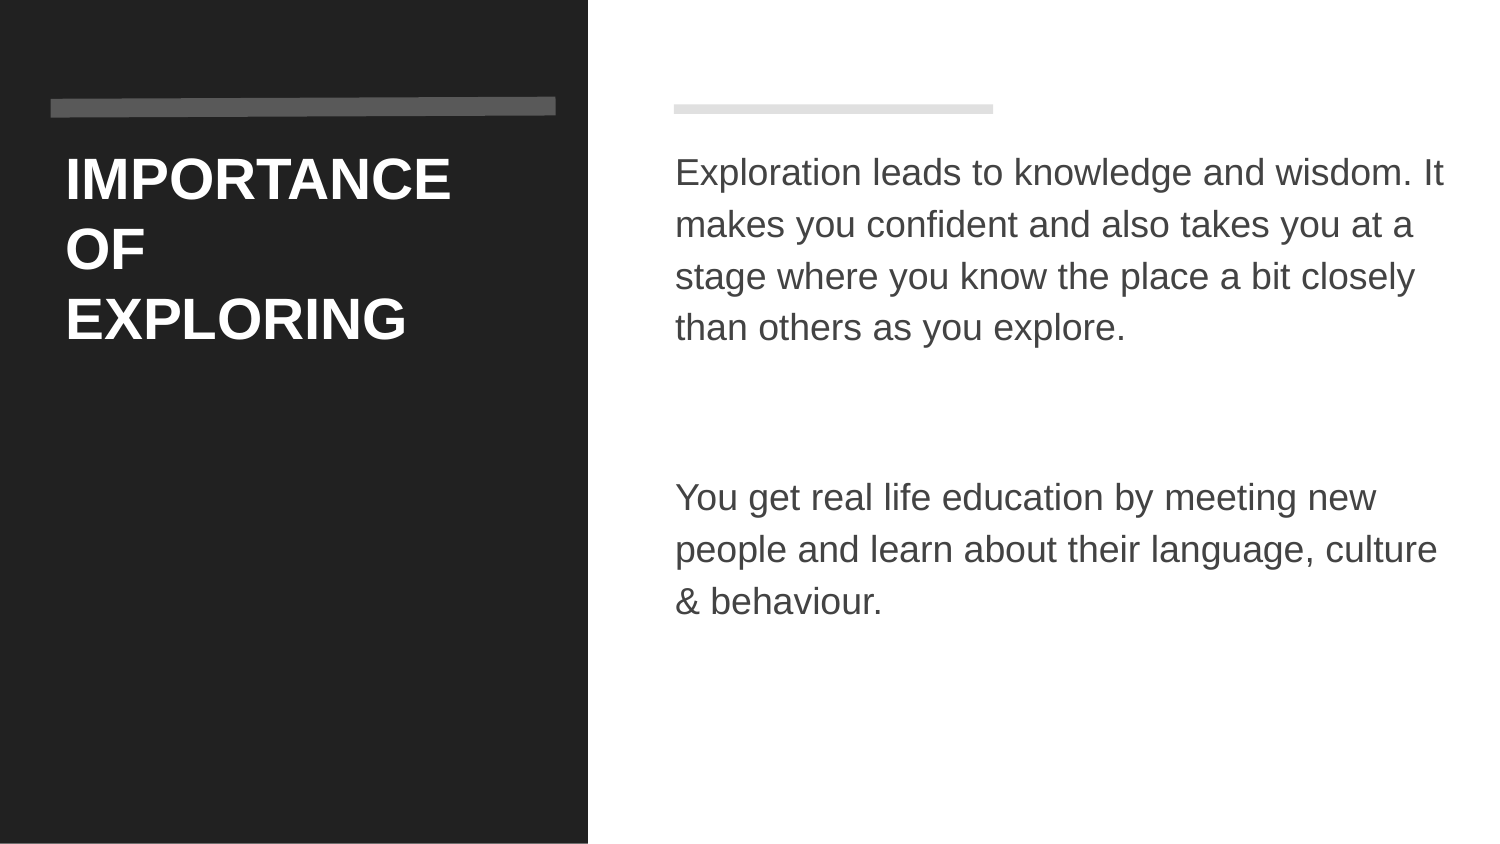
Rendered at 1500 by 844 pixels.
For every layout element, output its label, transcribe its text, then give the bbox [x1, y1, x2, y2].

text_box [50, 105, 556, 109]
title IMPORTANCE OF EXPLORING [50, 126, 521, 743]
list Exploration leads to knowledge and wisdom. It makes you confident and also takes you at a stage where you know the place a bit closely than others as you explore. You get real life education by meeting new people and learn about their language, culture & behaviour. [659, 126, 1467, 752]
